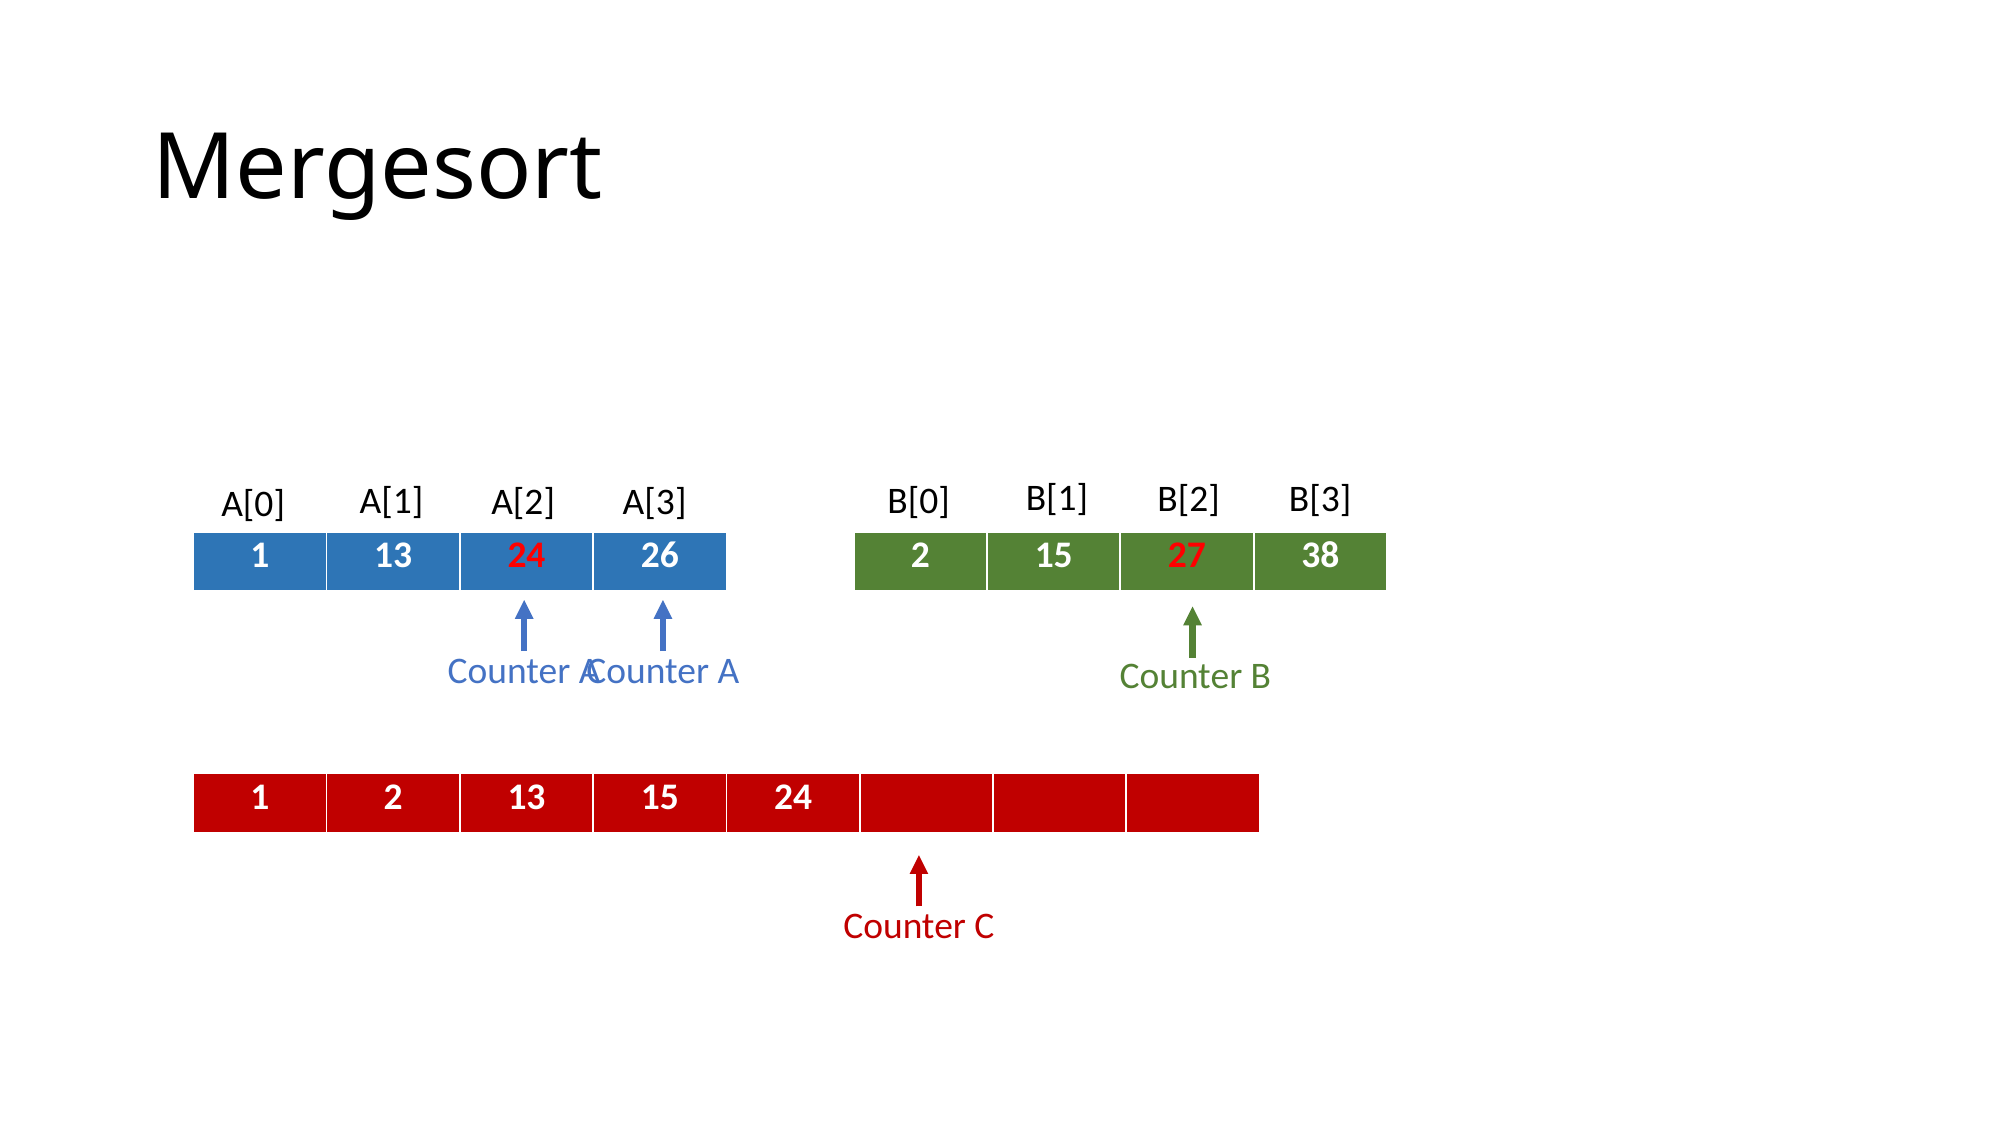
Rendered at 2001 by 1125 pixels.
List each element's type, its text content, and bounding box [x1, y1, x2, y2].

table_header [861, 774, 992, 832]
table_header 1 [194, 533, 326, 590]
table_header 13 [461, 774, 592, 832]
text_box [431, 599, 617, 700]
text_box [206, 468, 703, 533]
table_header 26 [594, 533, 726, 590]
table_header 13 [327, 533, 459, 590]
table_header 24 [461, 533, 592, 590]
table_header 27 [1121, 533, 1253, 590]
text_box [872, 465, 1367, 529]
table_header 1 [194, 774, 326, 832]
table_header 15 [594, 774, 726, 832]
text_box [827, 855, 1011, 955]
table_header 2 [855, 533, 986, 590]
table_header 15 [988, 533, 1119, 590]
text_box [1103, 606, 1288, 705]
table_header [994, 774, 1125, 832]
table_header 2 [327, 774, 459, 832]
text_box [617, 599, 756, 700]
title Mergesort [137, 59, 1863, 278]
table_header 24 [727, 774, 859, 832]
table_header [1127, 774, 1259, 832]
table_header 38 [1255, 533, 1386, 590]
